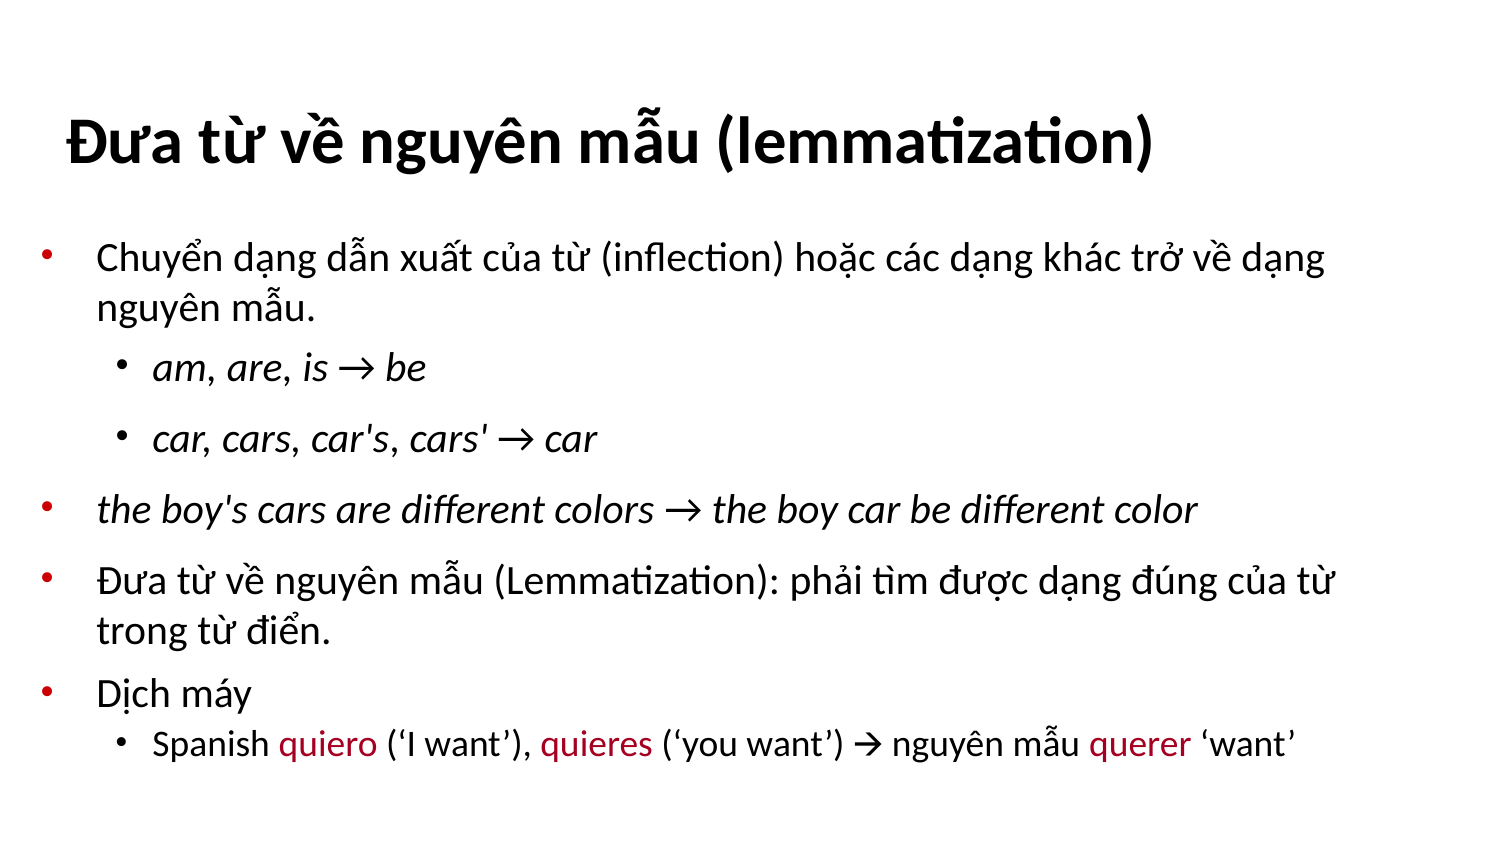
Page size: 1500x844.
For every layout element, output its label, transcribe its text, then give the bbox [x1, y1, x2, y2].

list Chuyển dạng dẫn xuất của từ (inflection) hoặc các dạng khác trở về dạng nguyên mẫu. am, are, is → be car, cars, car's, cars' → car the boy's cars are different colors → the boy car be different color Đưa từ về nguyên mẫu (Lemmatization): phải tìm được dạng đúng của từ trong từ điển. Dịch máy Spanish quiero (‘I want’), quieres (‘you want’) 🡪 nguyên mẫu querer ‘want’ [24, 221, 1450, 769]
title Đưa từ về nguyên mẫu (lemmatization) [50, 62, 1450, 185]
